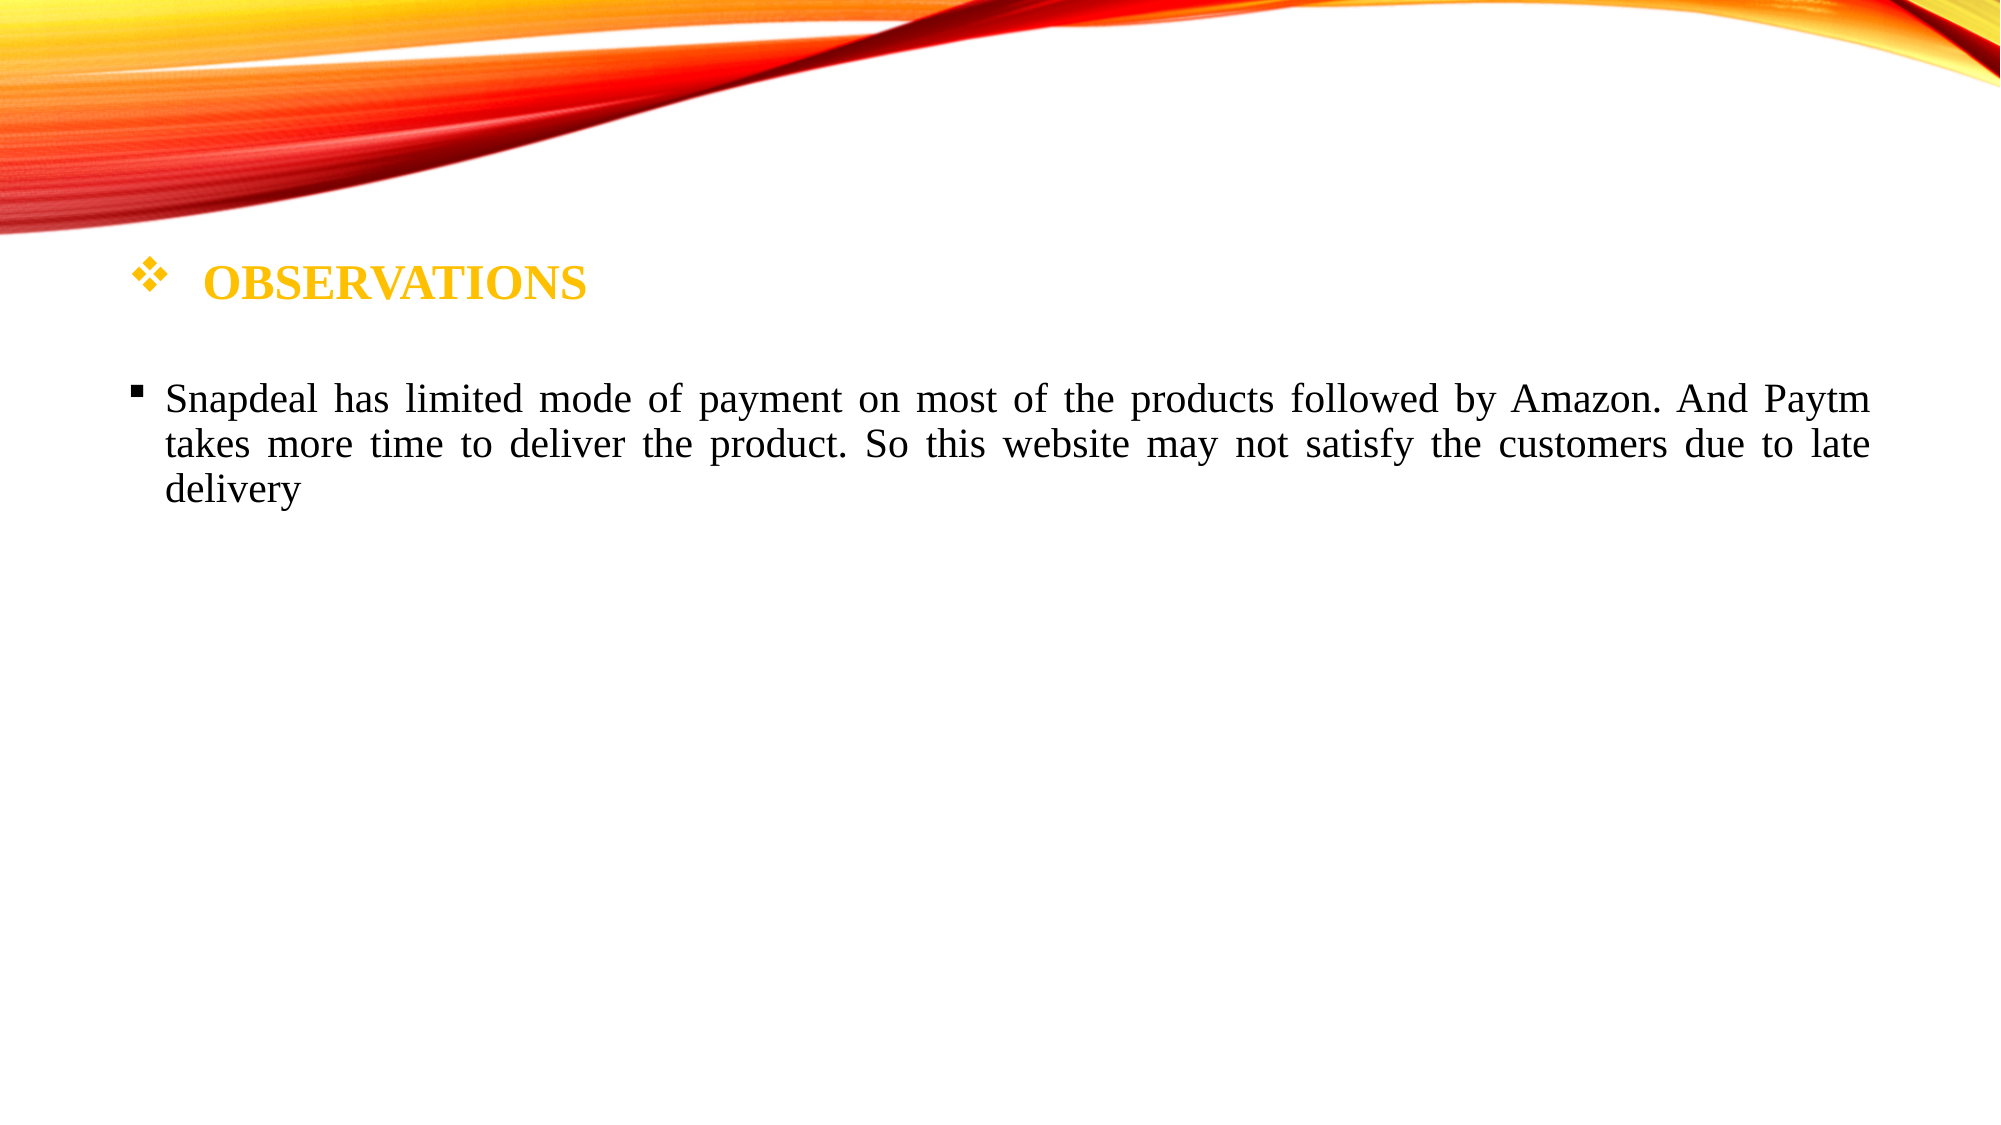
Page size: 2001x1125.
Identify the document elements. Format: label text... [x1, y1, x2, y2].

title Observations [112, 234, 1853, 334]
list Snapdeal has limited mode of payment on most of the products followed by Amazon. And Paytm takes more time to deliver the product. So this website may not satisfy the customers due to late delivery [112, 368, 1888, 699]
picture [0, 0, 2000, 237]
